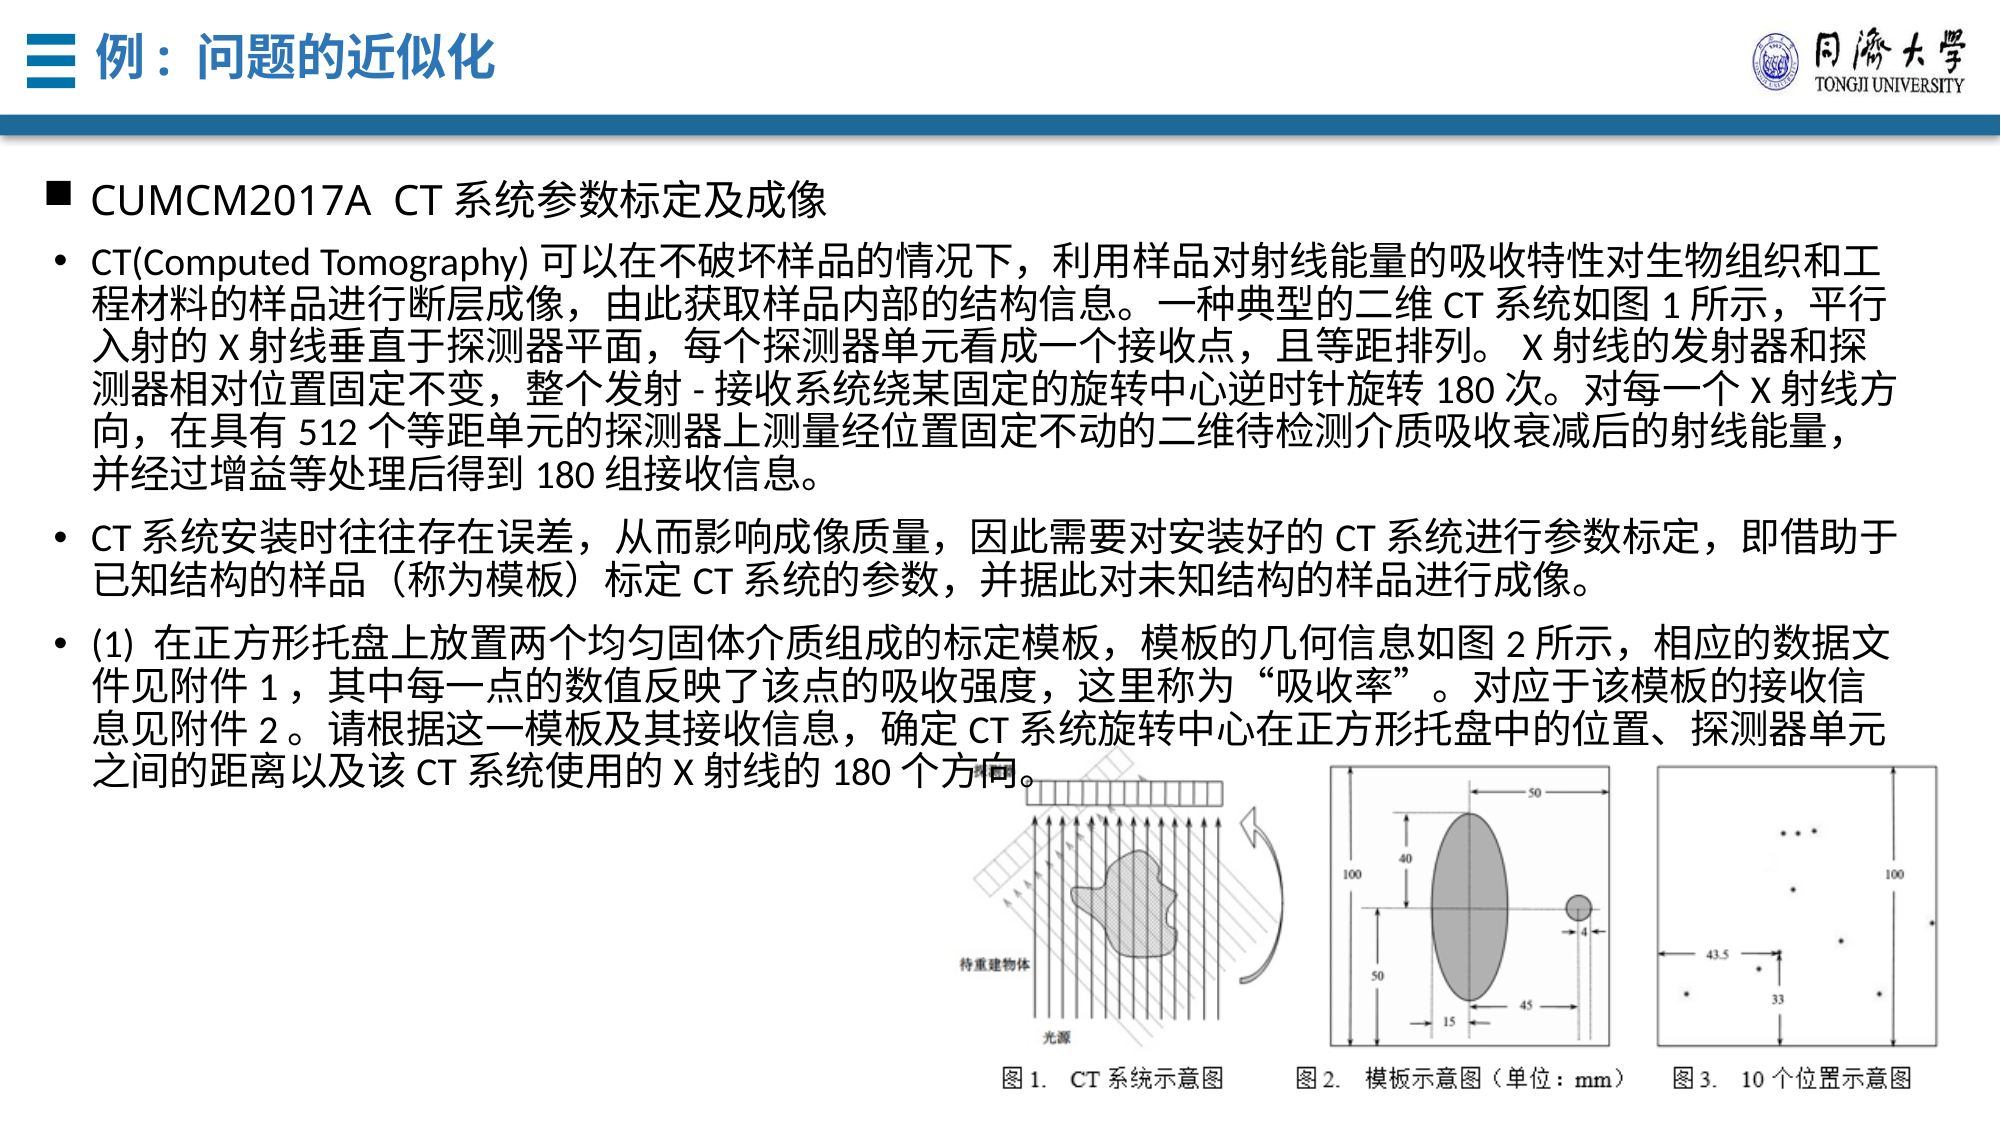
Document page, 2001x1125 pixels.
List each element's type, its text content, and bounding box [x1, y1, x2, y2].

text_box CUMCM2017A CT系统参数标定及成像 [28, 166, 844, 231]
text_box [0, 114, 2000, 137]
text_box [27, 33, 76, 88]
list CT(Computed Tomography)可以在不破坏样品的情况下，利用样品对射线能量的吸收特性对生物组织和工程材料的样品进行断层成像，由此获取样品内部的结构信息。一种典型的二维CT系统如图1所示，平行入射的X射线垂直于探测器平面，每个探测器单元看成一个接收点，且等距排列。X射线的发射器和探测器相对位置固定不变，整个发射-接收系统绕某固定的旋转中心逆时针旋转180次。对每一个X射线方向，在具有512个等距单元的探测器上测量经位置固定不动的二维待检测介质吸收衰减后的射线能量，并经过增益等处理后得到180组接收信息。 CT系统安装时往往存在误差，从而影响成像质量，因此需要对安装好的CT系统进行参数标定，即借助于已知结构的样品（称为模板）标定CT系统的参数，并据此对未知结构的样品进行成像。 (1) 在正方形托盘上放置两个均匀固体介质组成的标定模板，模板的几何信息如图2所示，相应的数据文件见附件1，其中每一点的数值反映了该点的吸收强度，这里称为“吸收率”。对应于该模板的接收信息见附件2。请根据这一模板及其接收信息，确定CT系统旋转中心在正方形托盘中的位置、探测器单元之间的距离以及该CT系统使用的X射线的180个方向。 [38, 234, 1922, 1079]
title 例: 问题的近似化 [79, 23, 1646, 94]
picture [1739, 22, 1978, 97]
picture [922, 737, 1962, 1125]
